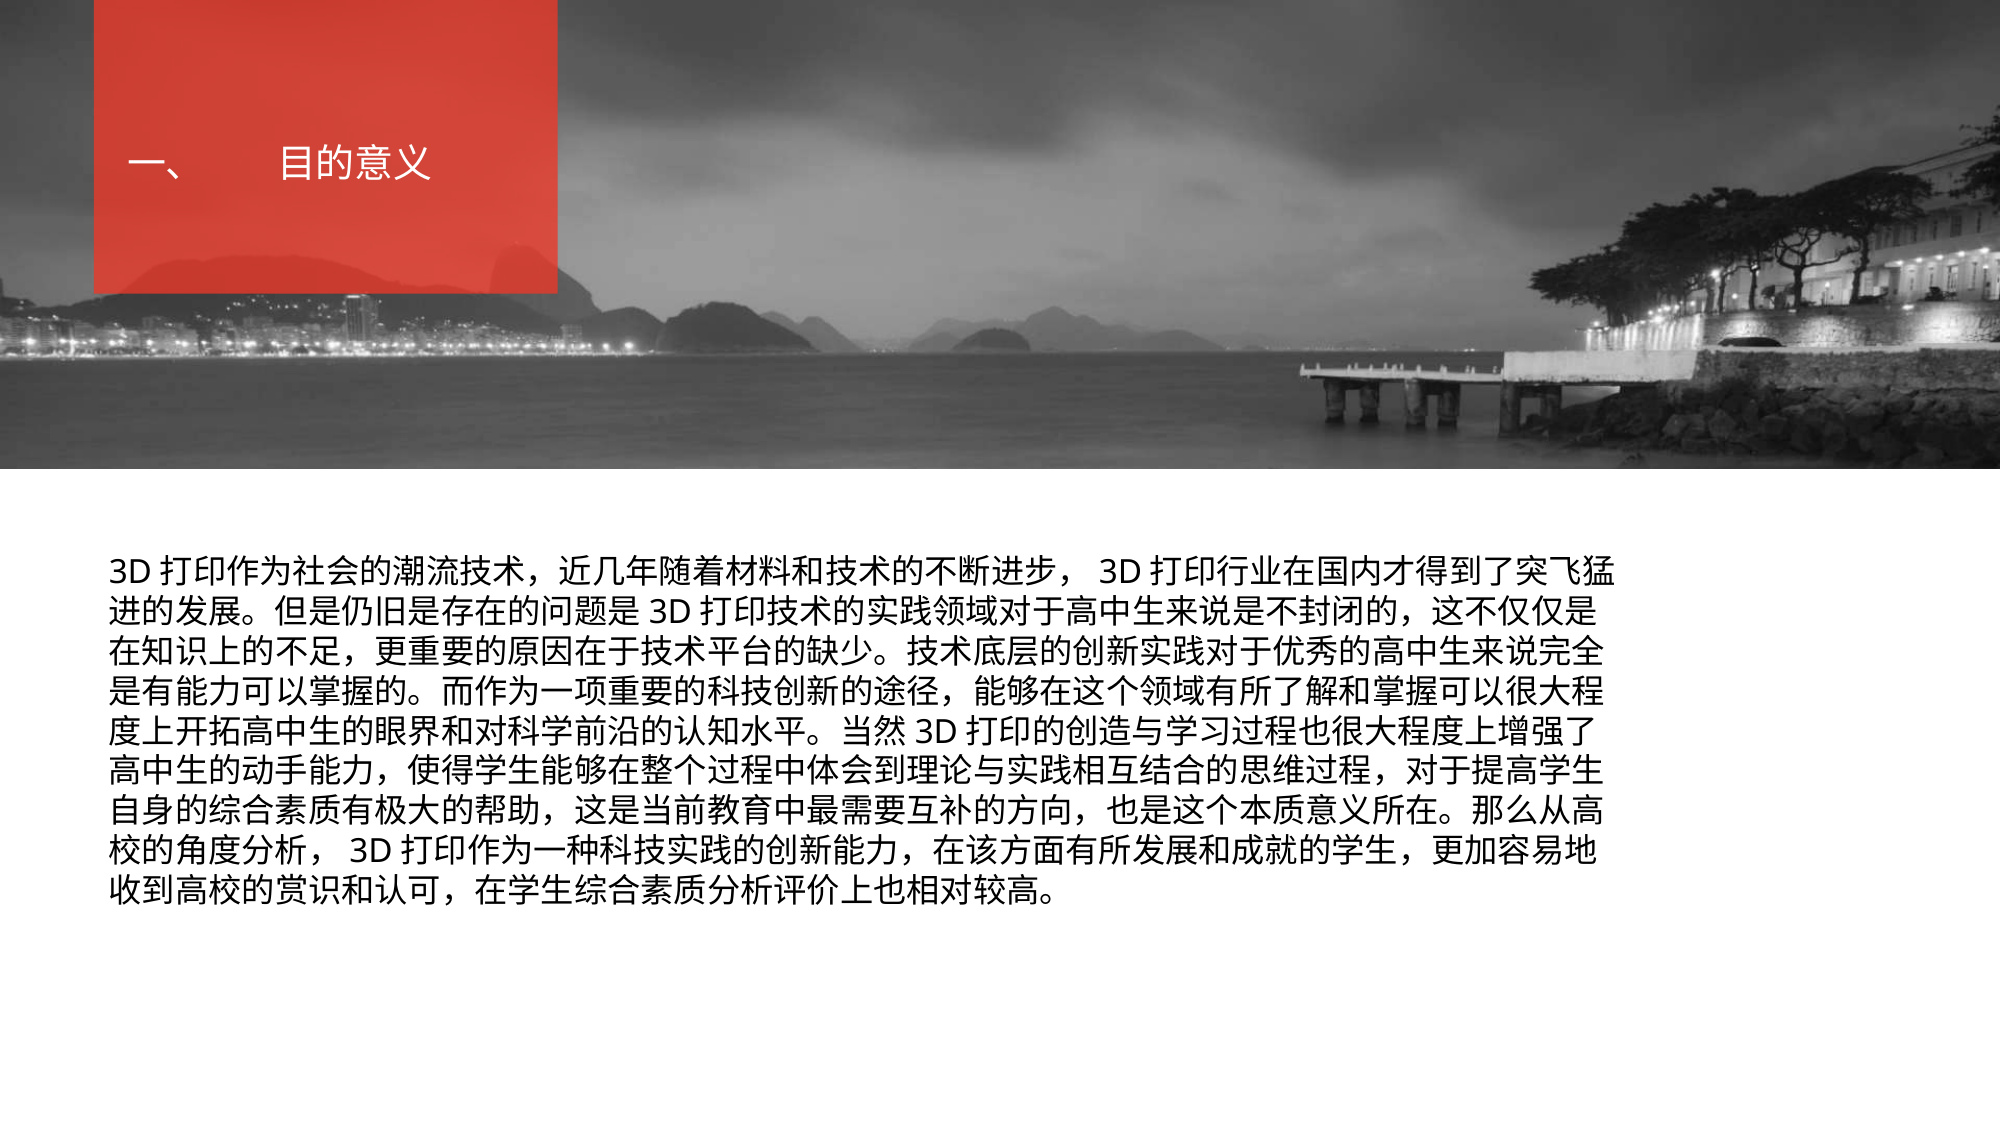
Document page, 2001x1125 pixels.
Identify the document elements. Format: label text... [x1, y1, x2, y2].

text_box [93, 0, 558, 294]
picture [0, 0, 2000, 469]
text_box 3D打印作为社会的潮流技术，近几年随着材料和技术的不断进步，3D打印行业在国内才得到了突飞猛进的发展。但是仍旧是存在的问题是3D打印技术的实践领域对于高中生来说是不封闭的，这不仅仅是在知识上的不足，更重要的原因在于技术平台的缺少。技术底层的创新实践对于优秀的高中生来说完全是有能力可以掌握的。而作为一项重要的科技创新的途径，能够在这个领域有所了解和掌握可以很大程度上开拓高中生的眼界和对科学前沿的认知水平。当然3D打印的创造与学习过程也很大程度上增强了高中生的动手能力，使得学生能够在整个过程中体会到理论与实践相互结合的思维过程，对于提高学生自身的综合素质有极大的帮助，这是当前教育中最需要互补的方向，也是这个本质意义所在。那么从高校的角度分析，3D打印作为一种科技实践的创新能力，在该方面有所发展和成就的学生，更加容易地收到高校的赏识和认可，在学生综合素质分析评价上也相对较高。 [93, 542, 1644, 917]
